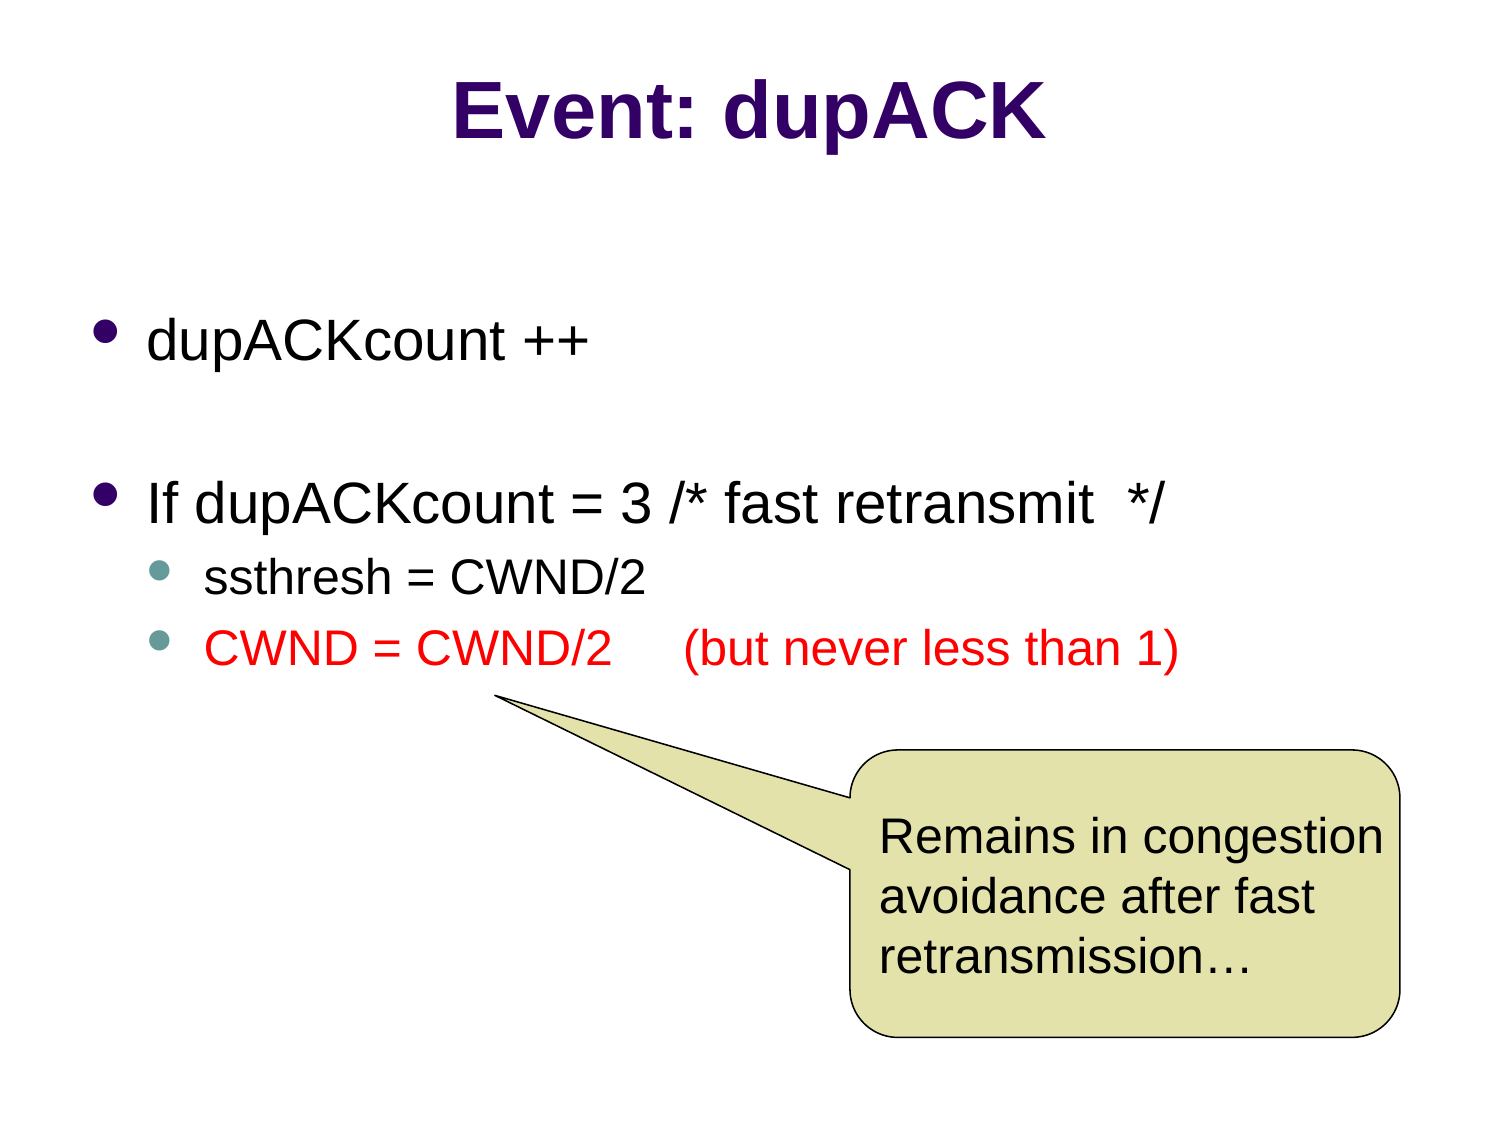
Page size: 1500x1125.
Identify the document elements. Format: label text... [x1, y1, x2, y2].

list dupACKcount ++ If dupACKcount = 3 /* fast retransmit */ ssthresh = CWND/2 CWND = CWND/2 (but never less than 1) [75, 212, 1475, 1006]
text_box Remains in congestion avoidance after fast retransmission… [494, 695, 1400, 1038]
title Event: dupACK [0, 20, 1500, 163]
